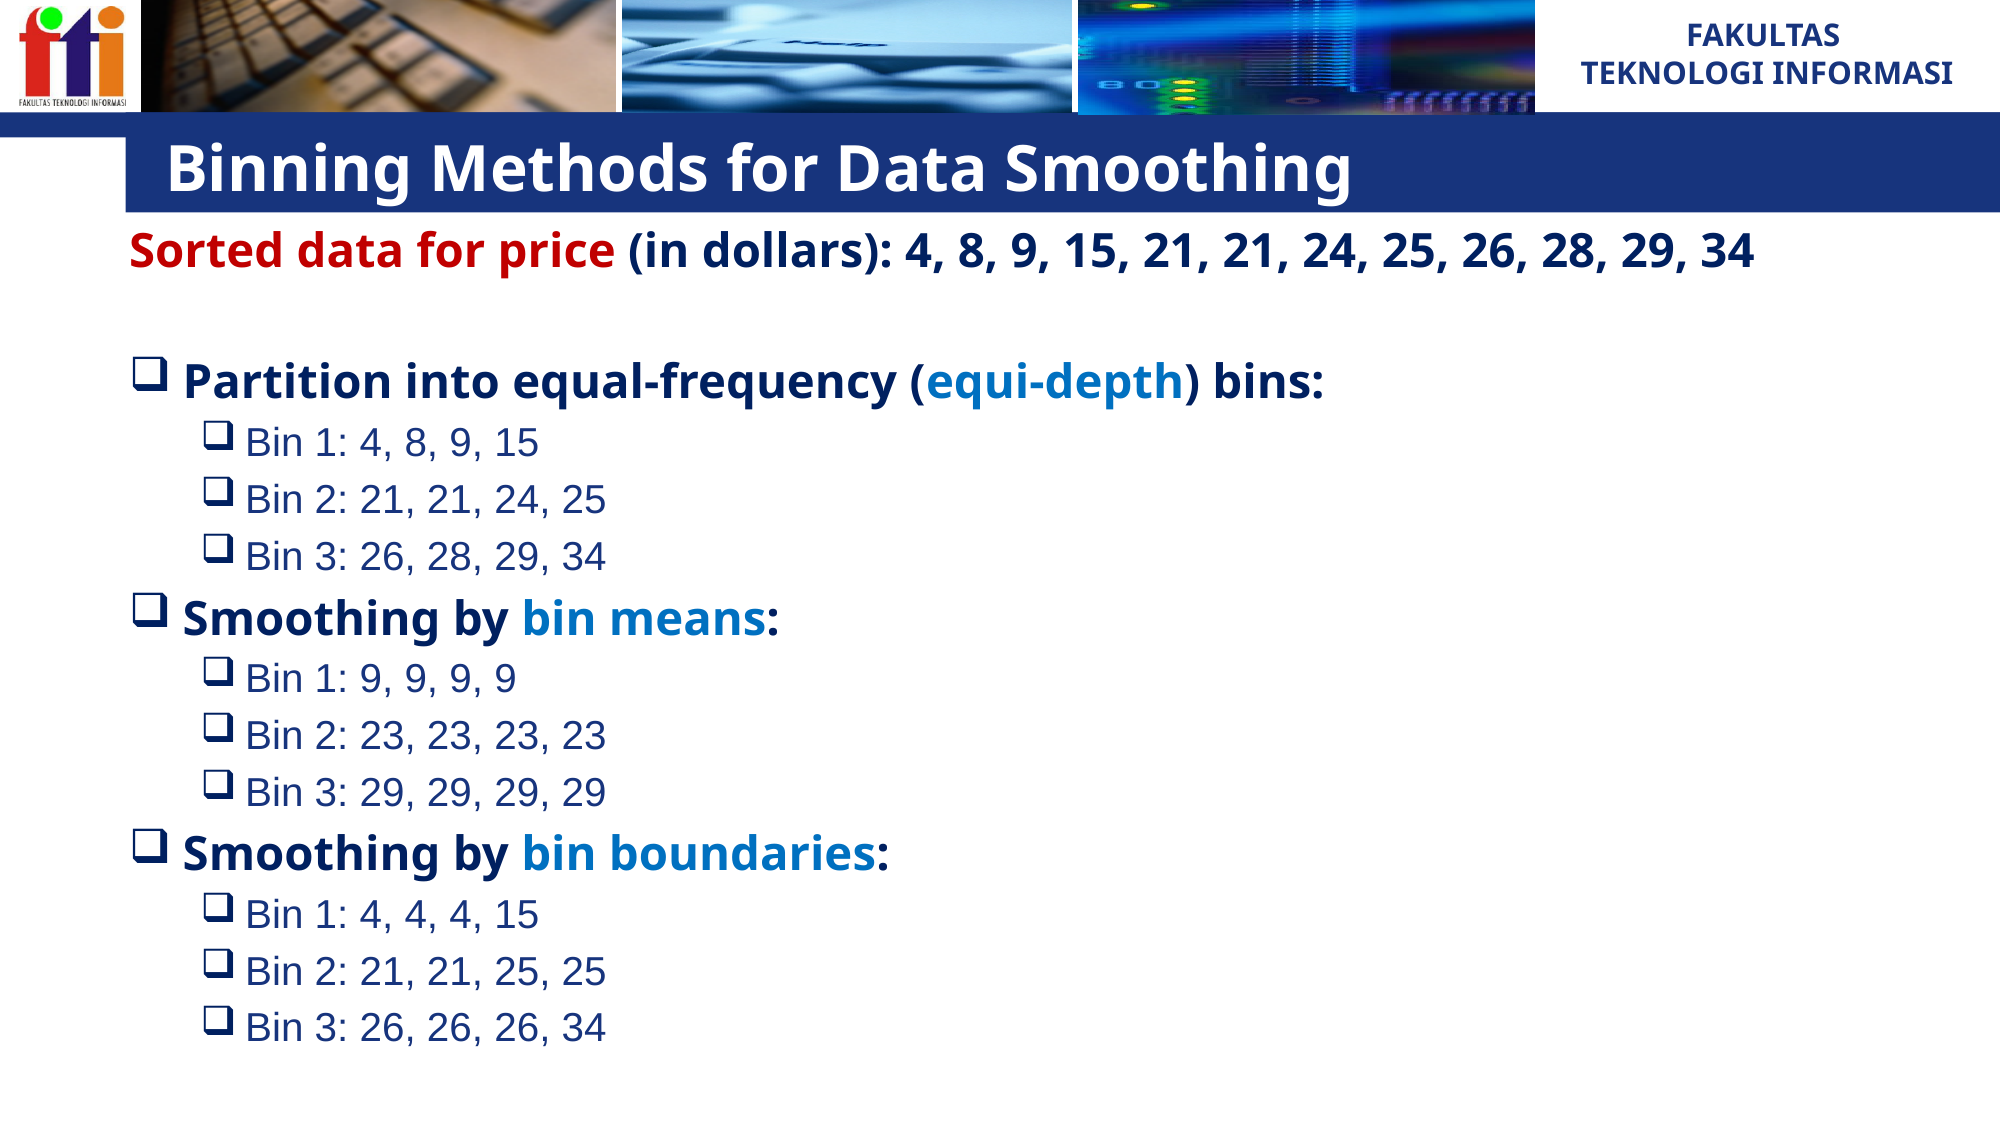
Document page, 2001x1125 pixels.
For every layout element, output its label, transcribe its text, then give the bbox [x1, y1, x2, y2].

picture [622, 0, 1072, 113]
picture [19, 6, 126, 106]
picture [1078, 0, 1535, 115]
picture [141, 0, 616, 112]
title Binning Methods for Data Smoothing [149, 119, 1934, 213]
list Sorted data for price (in dollars): 4, 8, 9, 15, 21, 21, 24, 25, 26, 28, 29, 34 Partition into equal-frequency (equi-depth) bins: Bin 1: 4, 8, 9, 15 Bin 2: 21, 21, 24, 25 Bin 3: 26, 28, 29, 34 Smoothing by bin means: Bin 1: 9, 9, 9, 9 Bin 2: 23, 23, 23, 23 Bin 3: 29, 29, 29, 29 Smoothing by bin boundaries: Bin 1: 4, 4, 4, 15 Bin 2: 21, 21, 25, 25 Bin 3: 26, 26, 26, 34 [113, 212, 1910, 1066]
